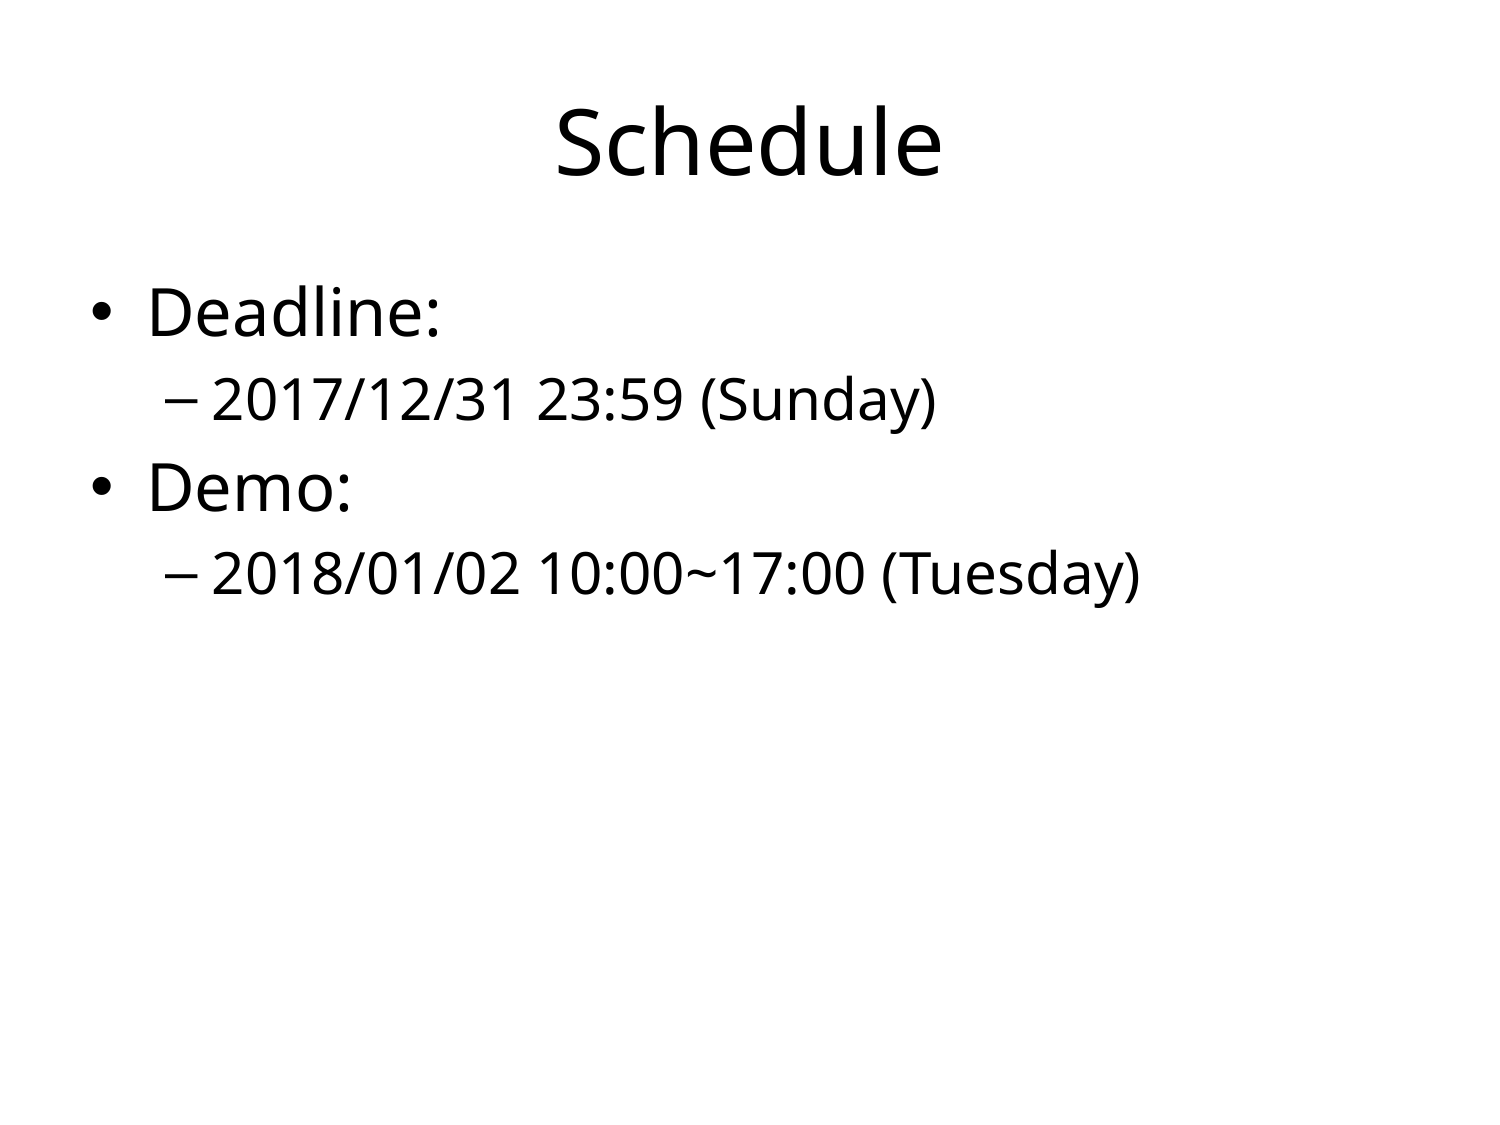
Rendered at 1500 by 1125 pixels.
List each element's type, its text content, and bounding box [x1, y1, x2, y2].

list Deadline: 2017/12/31 23:59 (Sunday) Demo: 2018/01/02 10:00~17:00 (Tuesday) [75, 262, 1425, 1005]
title Schedule [75, 45, 1425, 233]
